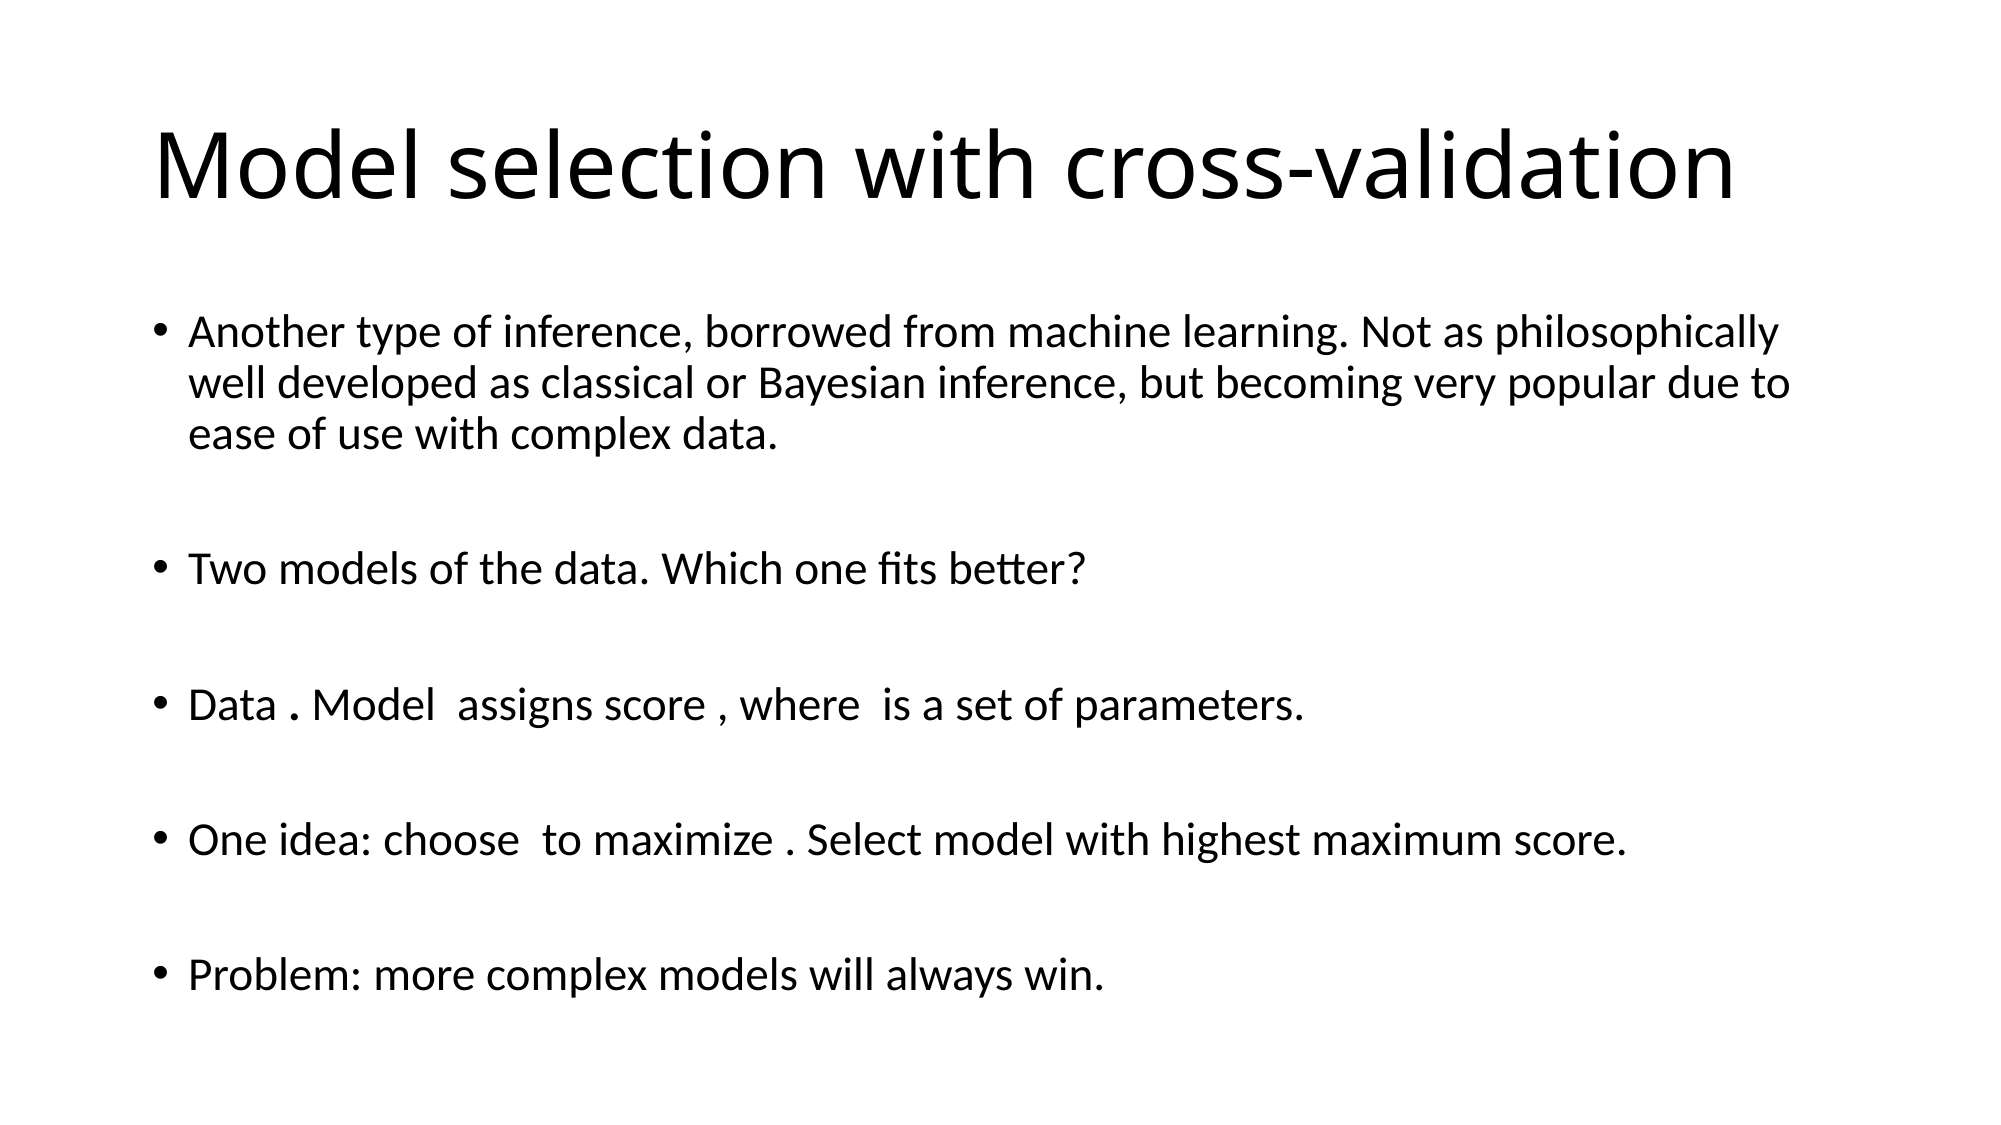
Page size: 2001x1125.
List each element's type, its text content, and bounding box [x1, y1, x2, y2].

title Model selection with cross-validation [137, 59, 1863, 278]
